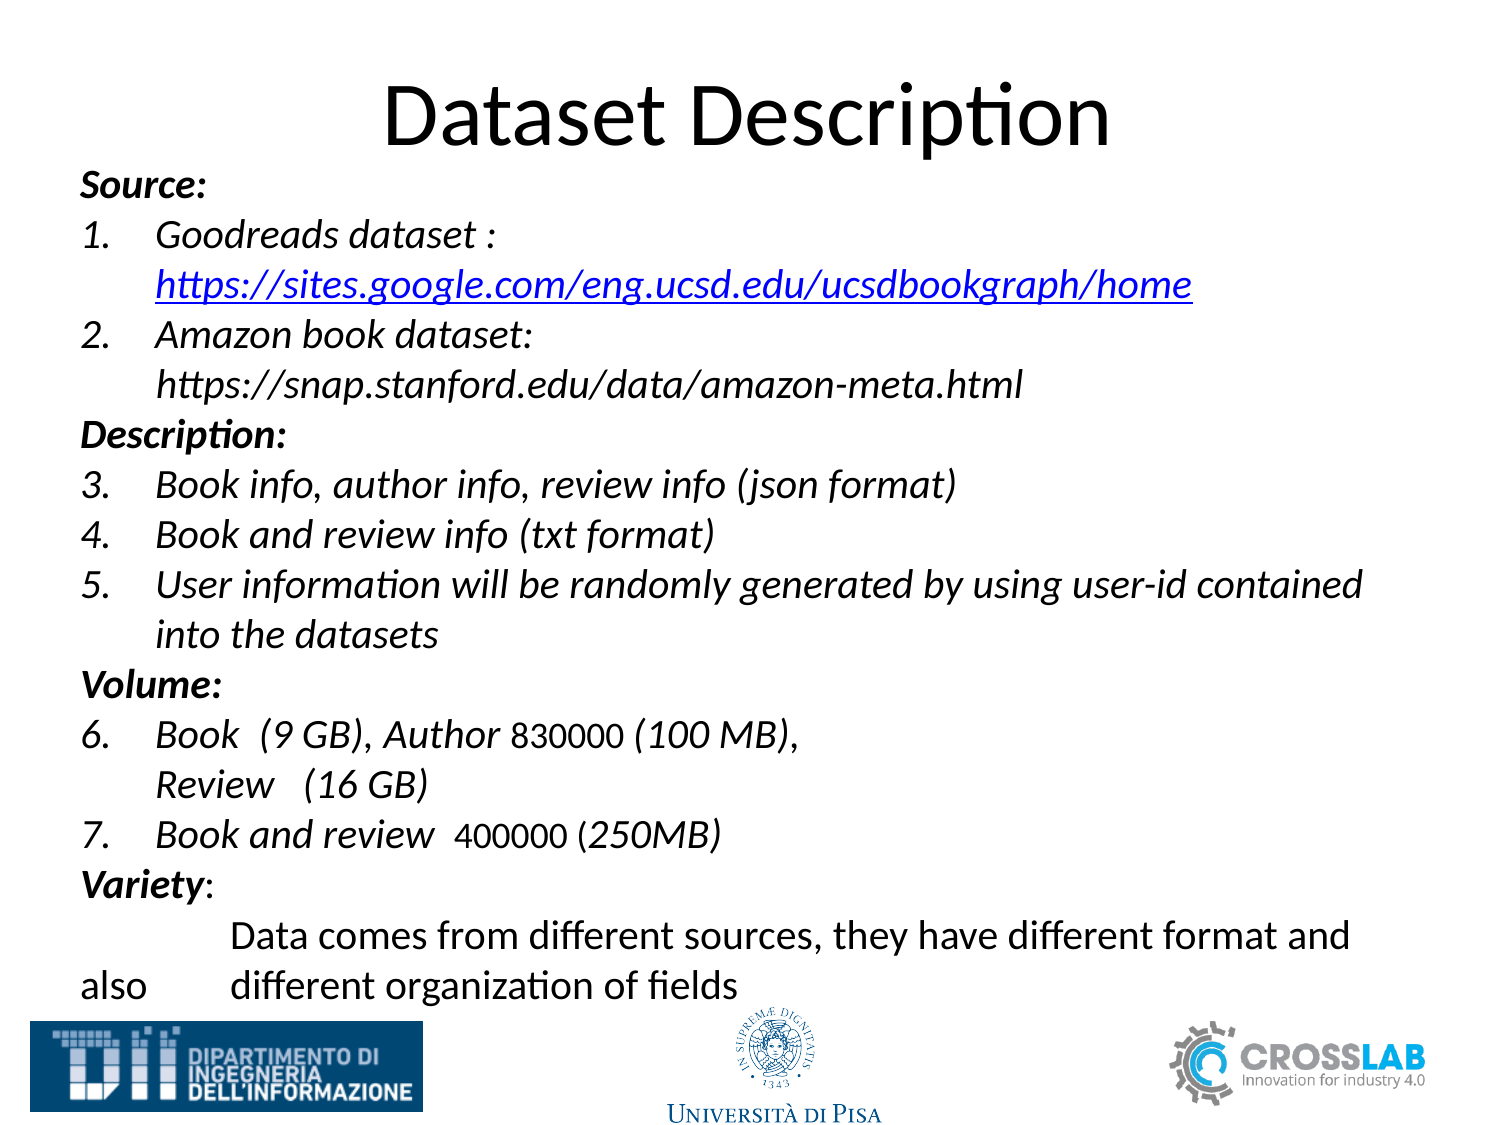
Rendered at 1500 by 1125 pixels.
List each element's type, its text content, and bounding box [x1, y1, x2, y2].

picture [1169, 1021, 1425, 1106]
title Dataset Description [30, 14, 1468, 203]
picture [667, 1007, 882, 1123]
picture [30, 1021, 423, 1112]
